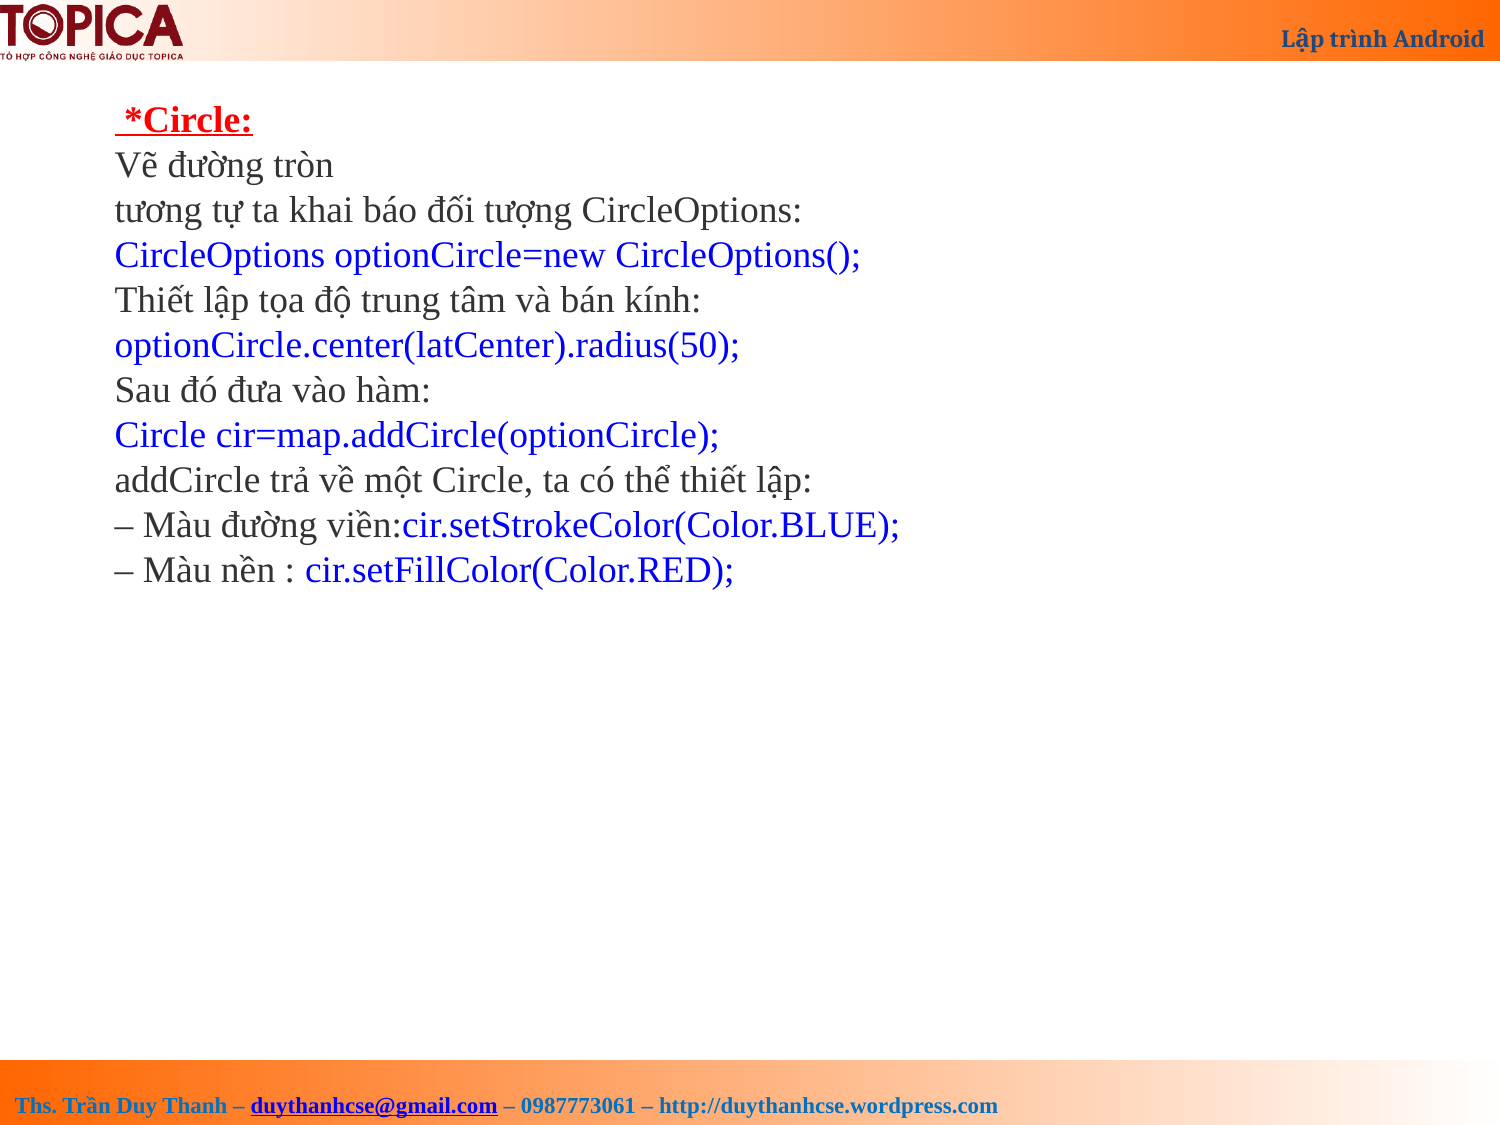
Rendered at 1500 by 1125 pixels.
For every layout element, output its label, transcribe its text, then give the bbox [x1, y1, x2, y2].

text_box *Circle: Vẽ đường tròn tương tự ta khai báo đối tượng CircleOptions: CircleOptions optionCircle=new CircleOptions(); Thiết lập tọa độ trung tâm và bán kính: optionCircle.center(latCenter).radius(50); Sau đó đưa vào hàm: Circle cir=map.addCircle(optionCircle); addCircle trả về một Circle, ta có thể thiết lập: – Màu đường viền:cir.setStrokeColor(Color.BLUE); – Màu nền : cir.setFillColor(Color.RED); [99, 87, 1300, 598]
picture [0, 4, 183, 61]
